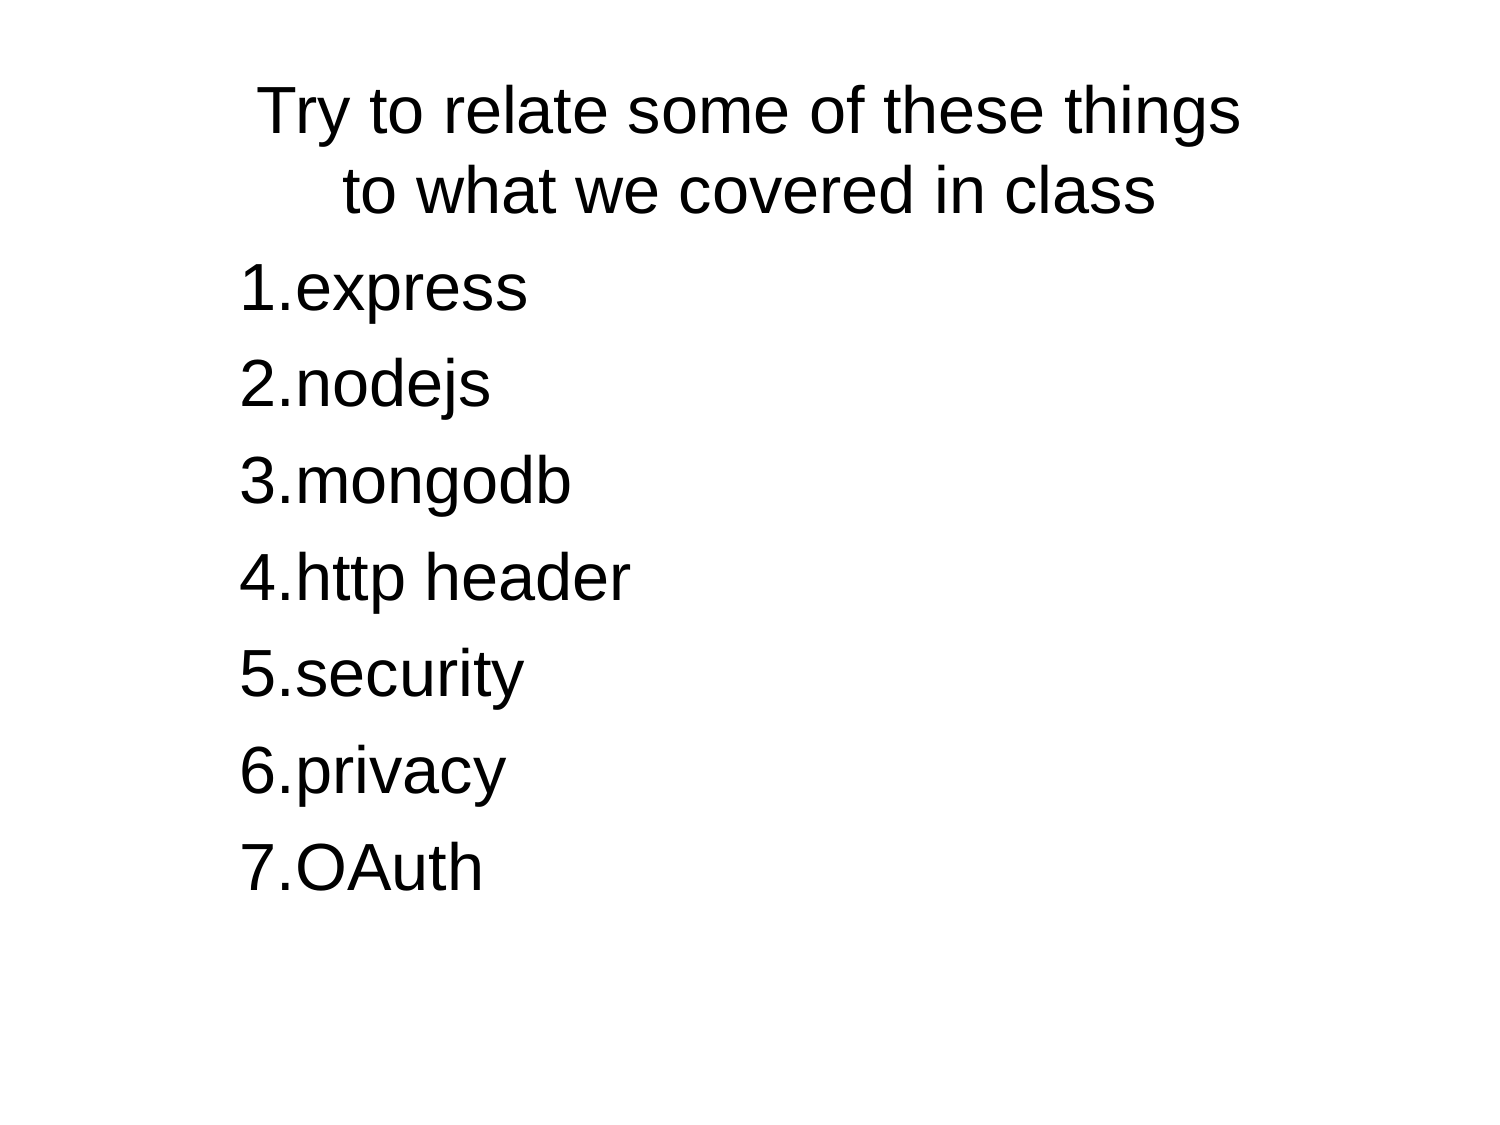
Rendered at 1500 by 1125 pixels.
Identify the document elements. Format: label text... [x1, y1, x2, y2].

text_box Try to relate some of these things to what we covered in class 1.express 2.nodejs 3.mongodb 4.http header 5.security 6.privacy 7.OAuth [224, 59, 1275, 962]
